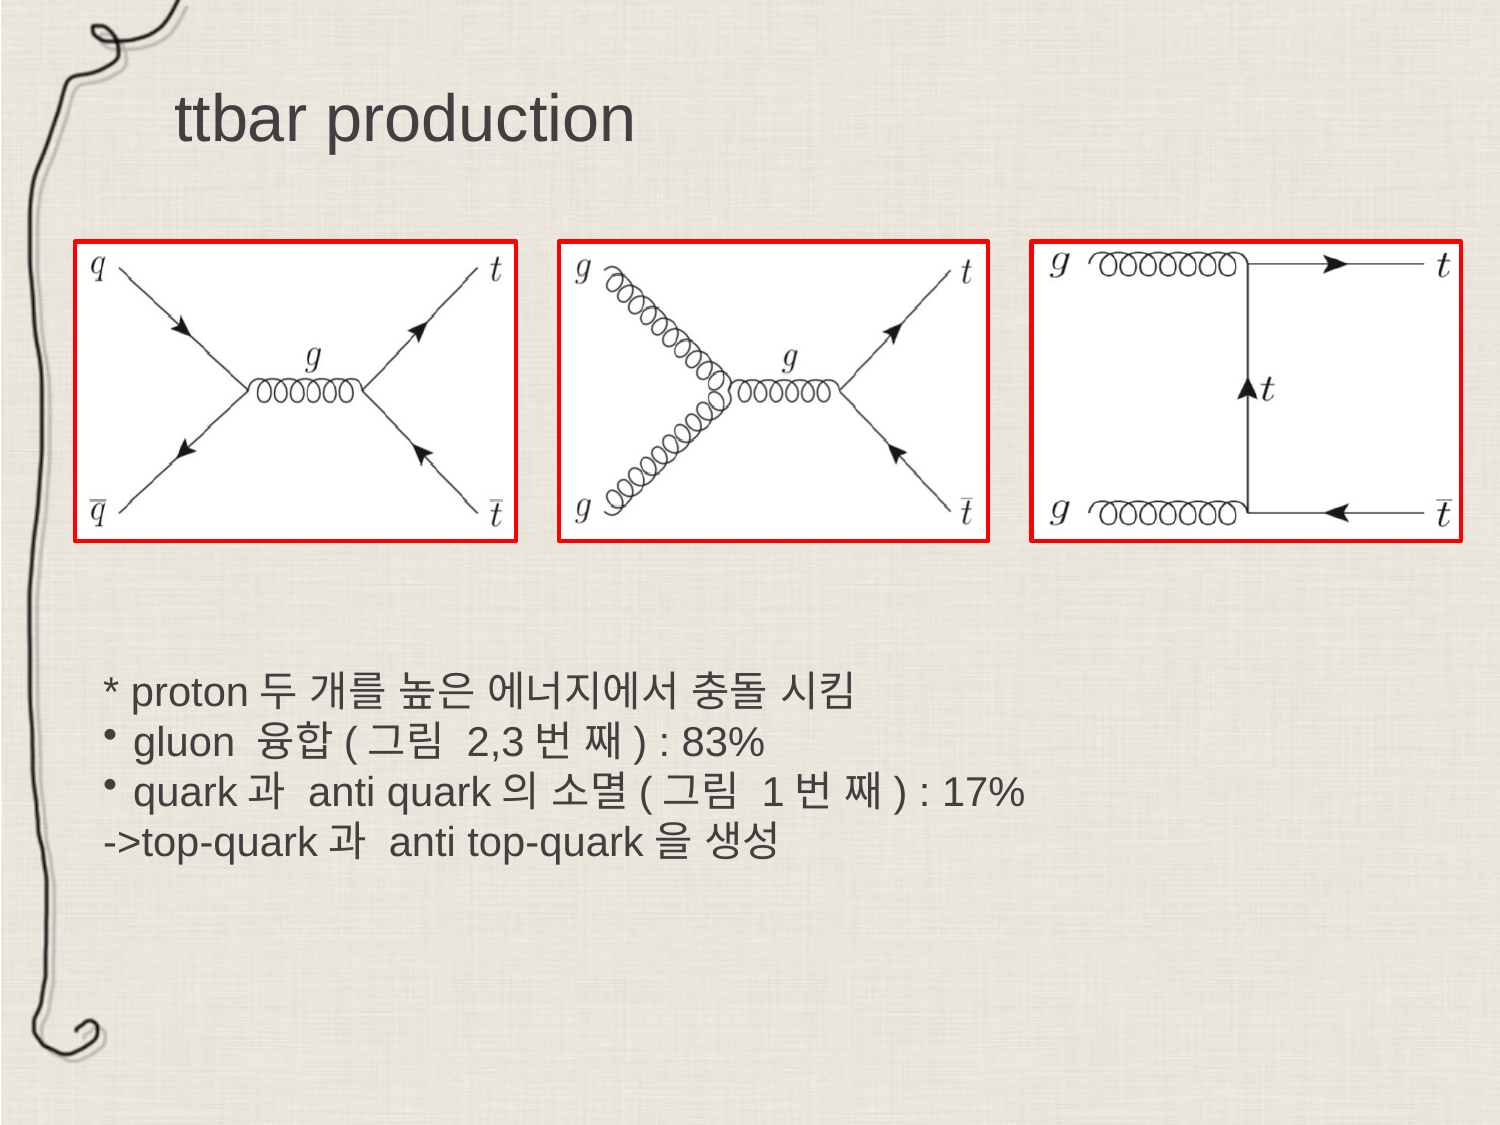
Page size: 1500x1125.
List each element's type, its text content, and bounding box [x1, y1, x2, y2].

text_box ttbar production [159, 67, 1243, 162]
picture [0, 0, 1500, 1125]
text_box * proton두 개를 높은 에너지에서 충돌 시킴 gluon 융합(그림 2,3번 째) : 83% quark과 anti quark의 소멸(그림 1번 째) : 17% ->top-quark과 anti top-quark을 생성 [88, 656, 1461, 872]
